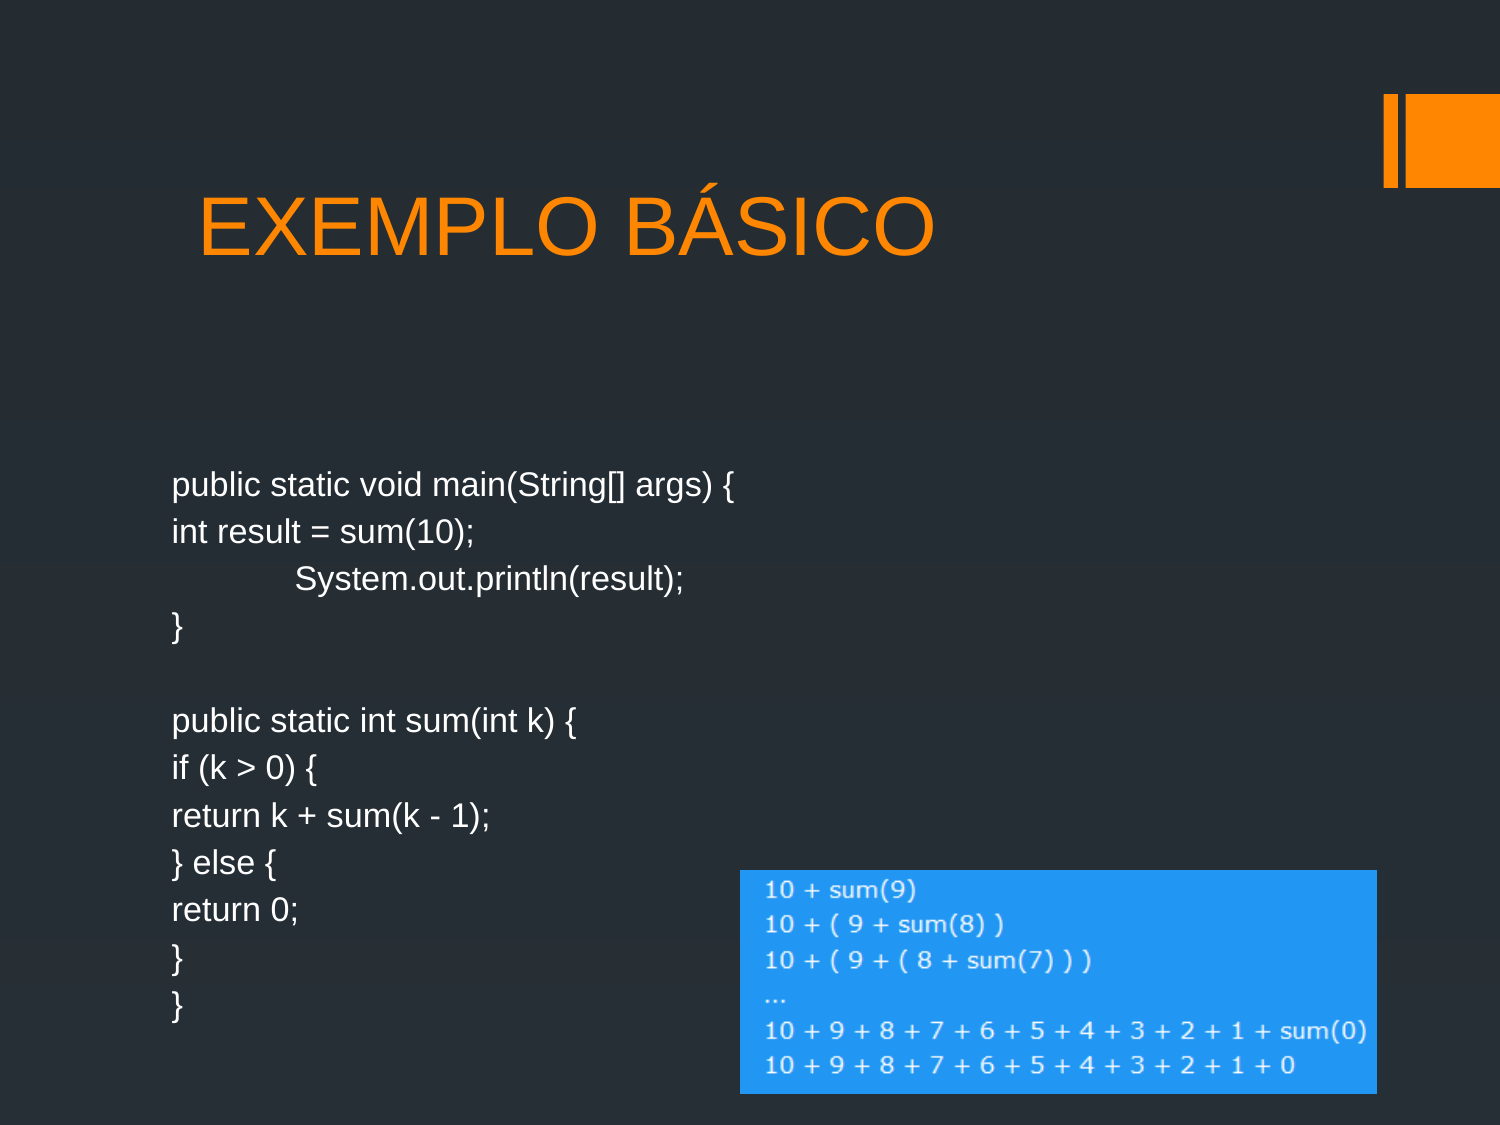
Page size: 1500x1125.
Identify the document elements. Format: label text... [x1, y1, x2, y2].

list public static void main(String[] args) { int result = sum(10); System.out.println(result); } public static int sum(int k) { if (k > 0) { return k + sum(k - 1); } else { return 0; } } [150, 454, 1350, 1035]
title EXEMPLO BÁSICO [183, 90, 1383, 280]
picture [739, 870, 1377, 1095]
